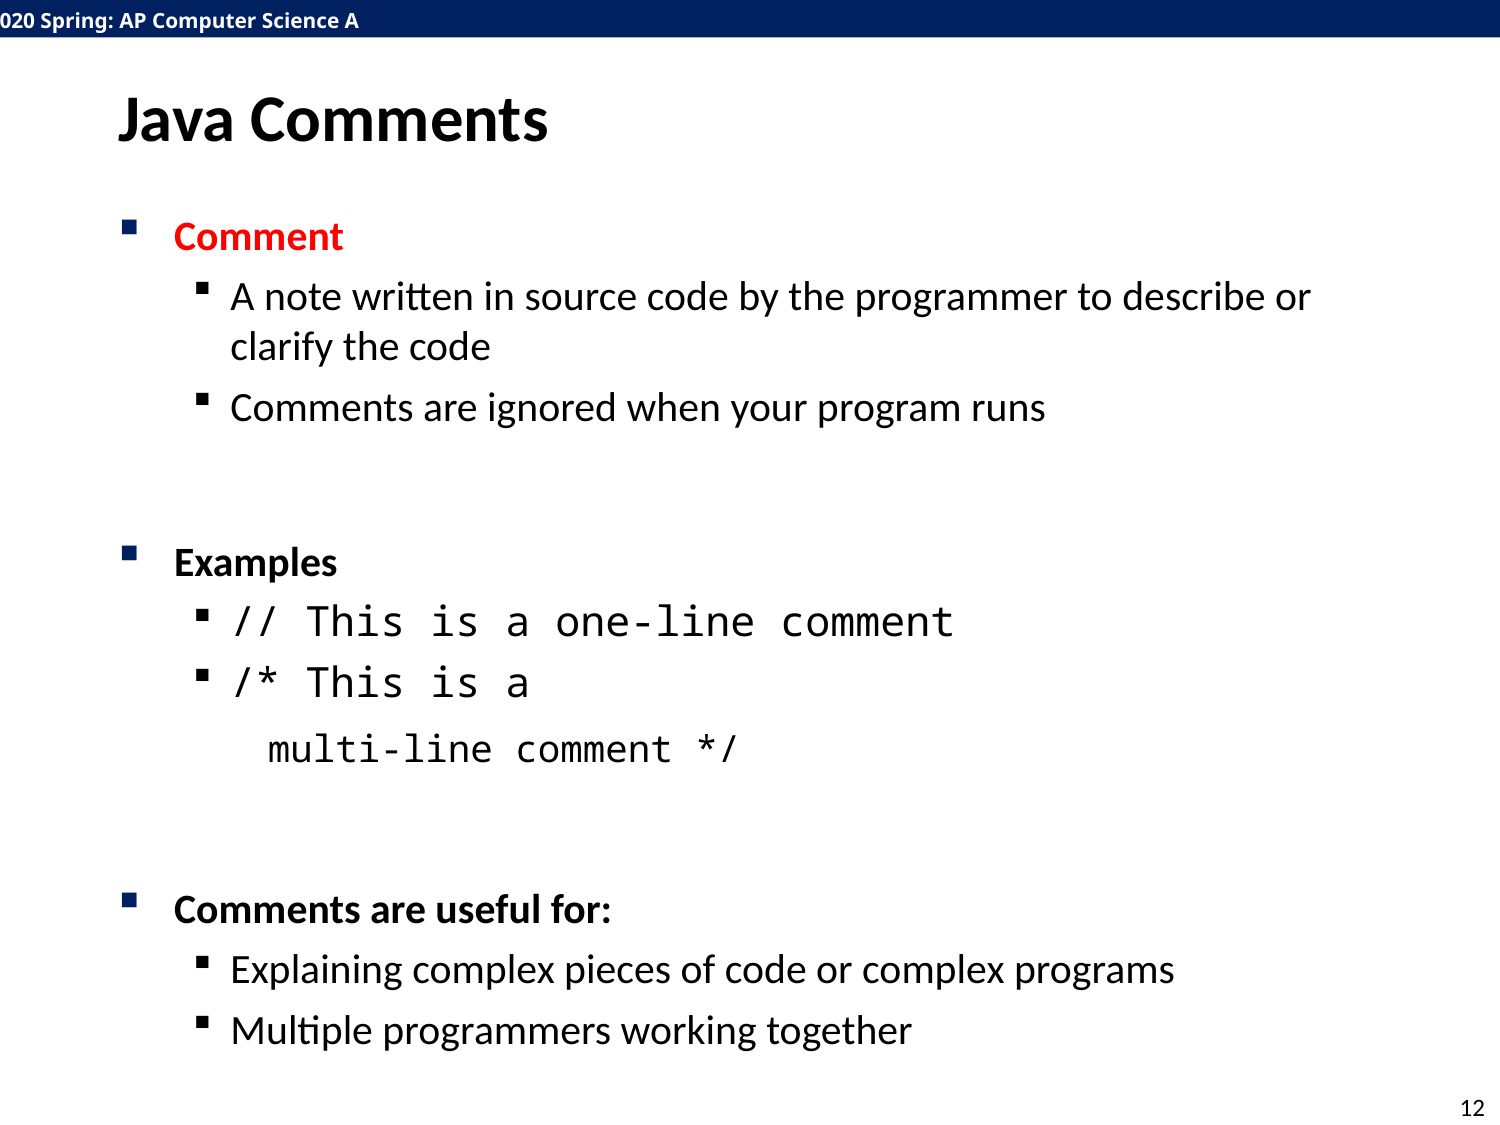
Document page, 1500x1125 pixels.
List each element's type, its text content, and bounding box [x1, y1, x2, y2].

title Java Comments [103, 59, 1397, 170]
slide_number 12 [1405, 1087, 1500, 1125]
list Comment A note written in source code by the programmer to describe or clarify the code Comments are ignored when your program runs Examples // This is a one-line comment /* This is a multi-line comment */ Comments are useful for: Explaining complex pieces of code or complex programs Multiple programmers working together [103, 191, 1397, 1066]
